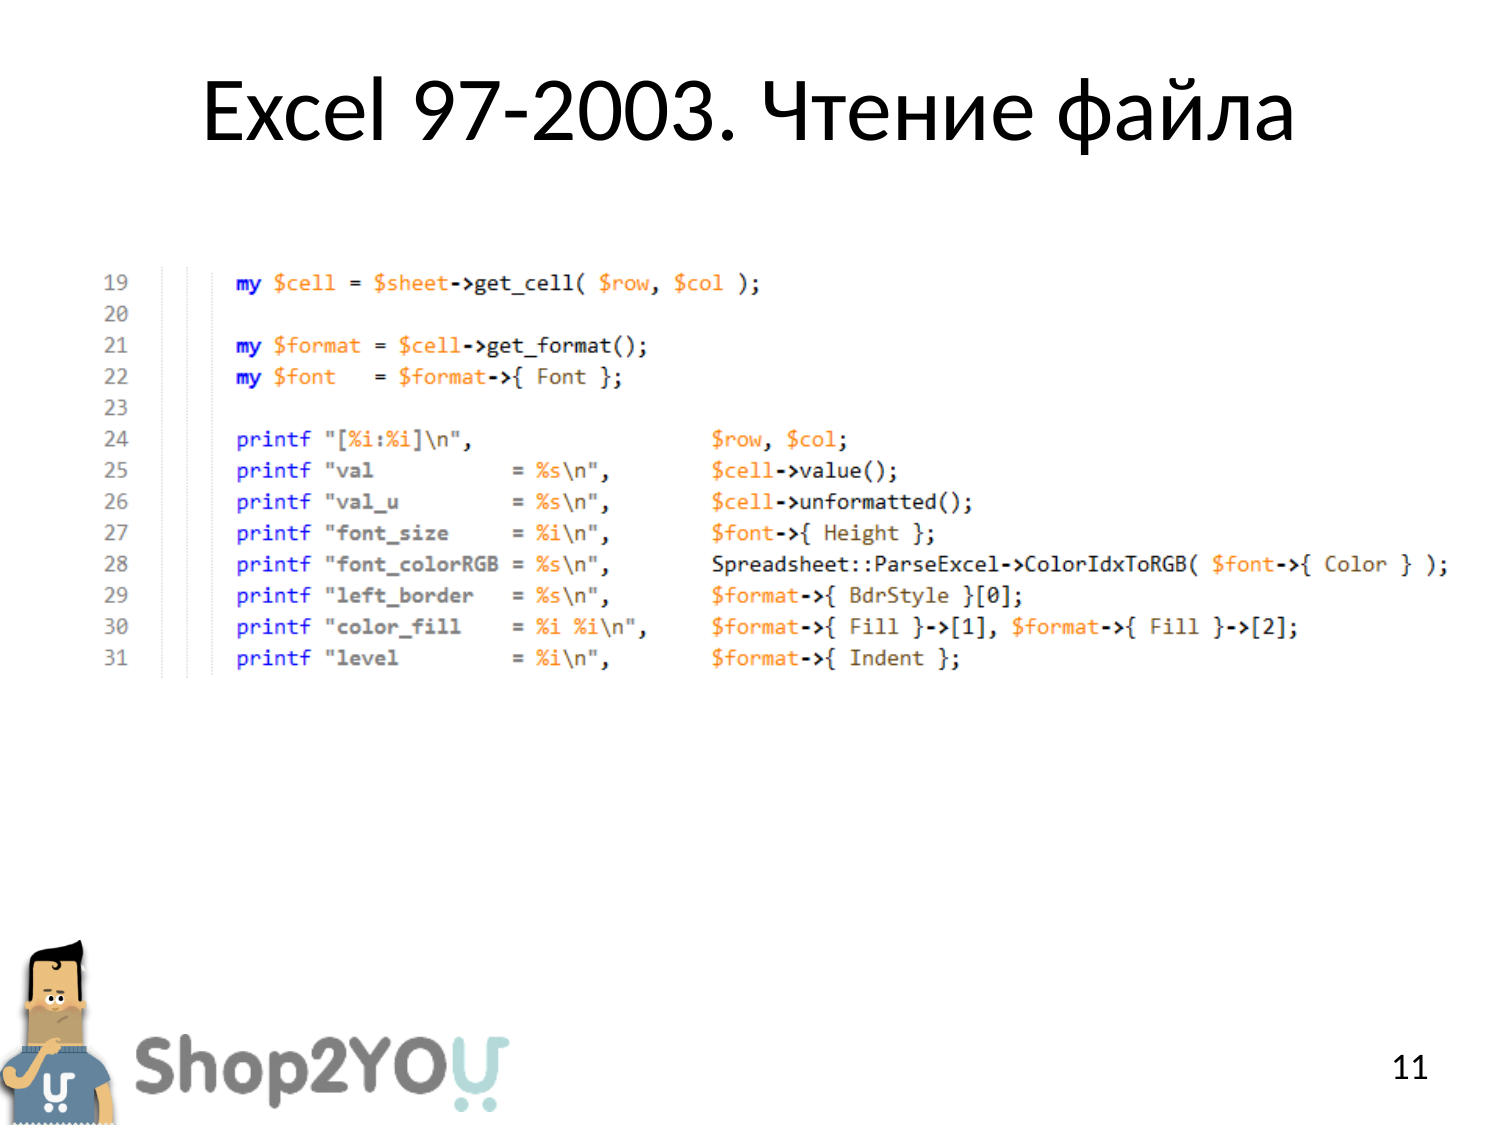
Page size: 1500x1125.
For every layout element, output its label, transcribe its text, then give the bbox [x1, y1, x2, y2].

title Excel 97-2003. Чтение файла [40, 30, 1460, 178]
picture [0, 940, 511, 1125]
picture [88, 266, 1458, 679]
text_box 11 [1376, 1034, 1471, 1095]
